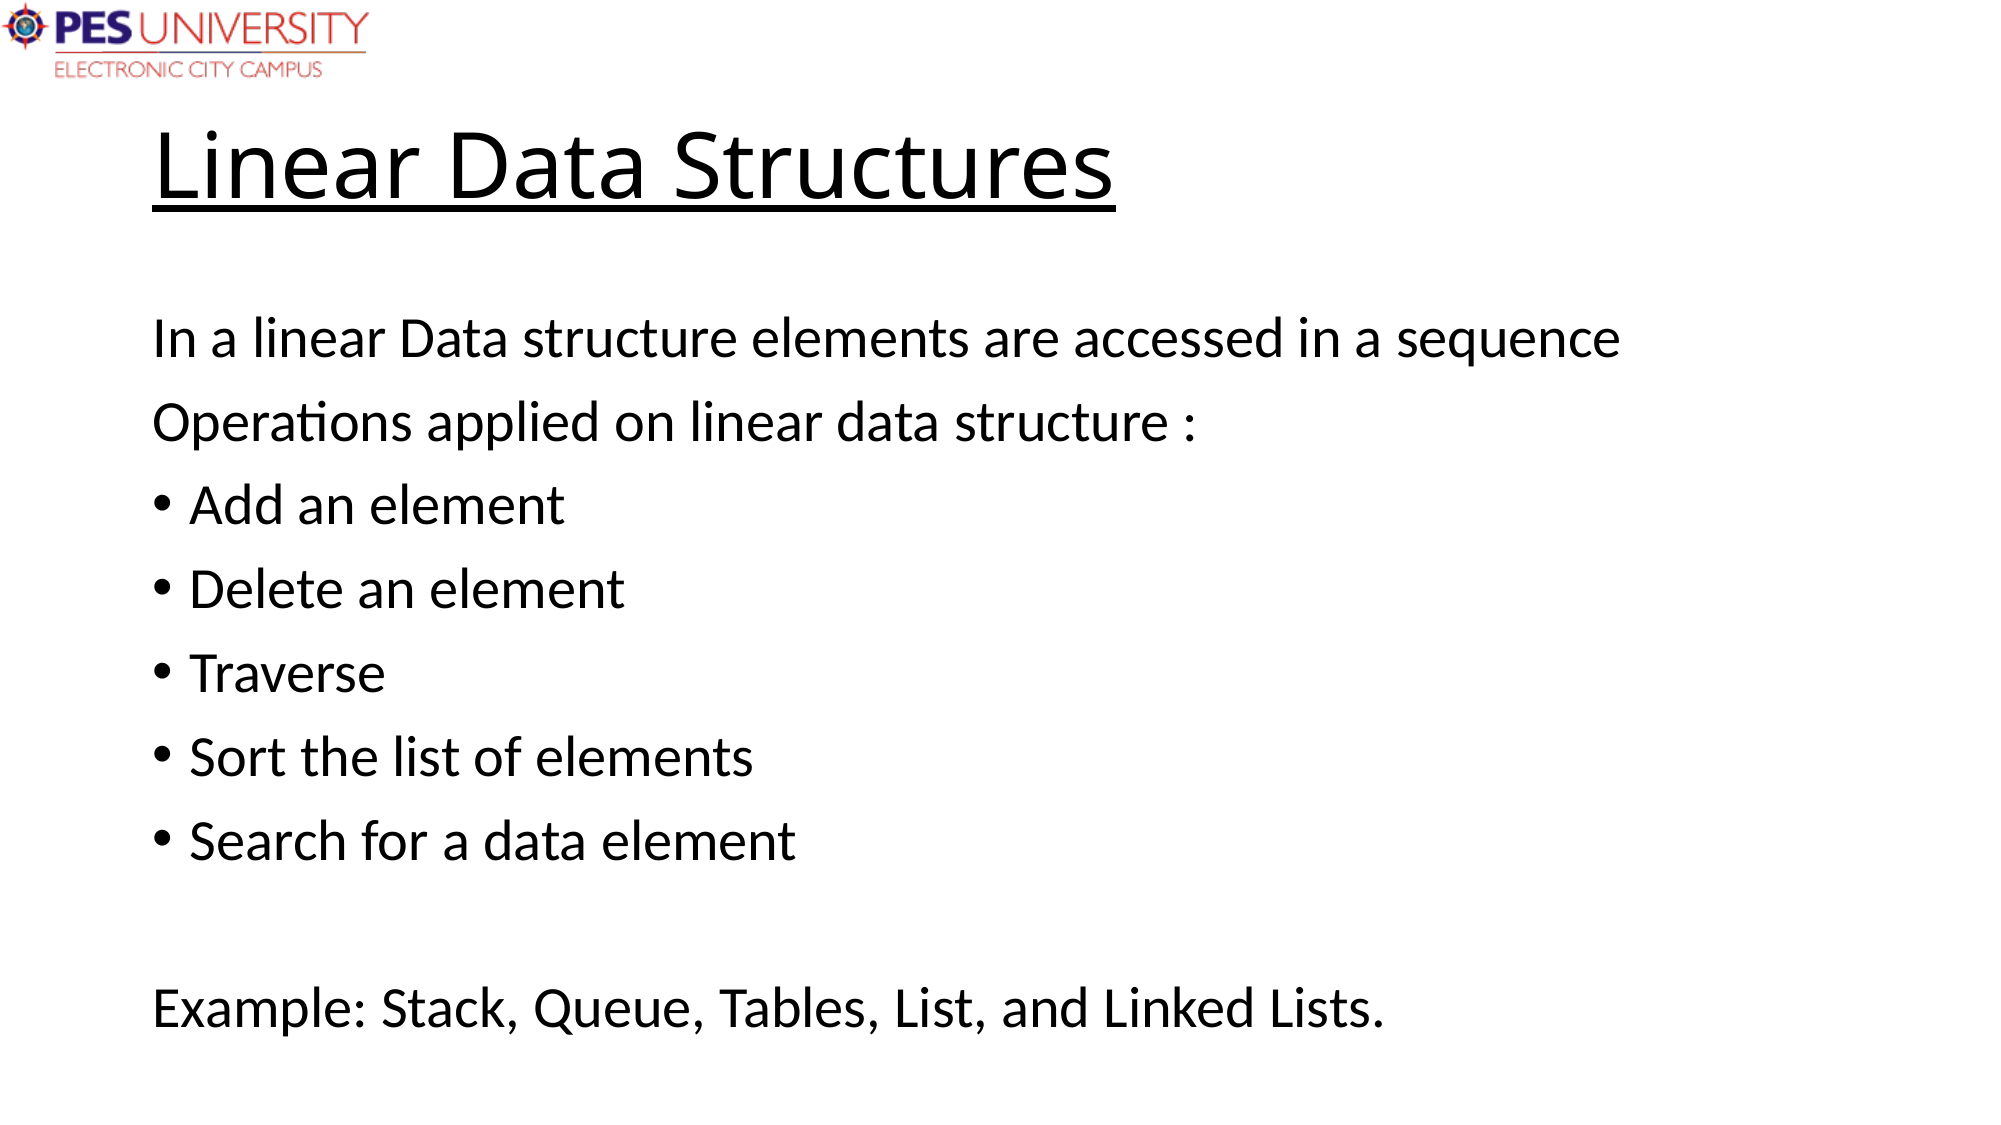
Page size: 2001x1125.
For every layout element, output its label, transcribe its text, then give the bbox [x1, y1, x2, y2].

list In a linear Data structure elements are accessed in a sequence Operations applied on linear data structure : Add an element Delete an element Traverse Sort the list of elements Search for a data element Example: Stack, Queue, Tables, List, and Linked Lists. [137, 299, 1863, 1014]
title Linear Data Structures [137, 59, 1863, 278]
picture [0, 0, 373, 84]
